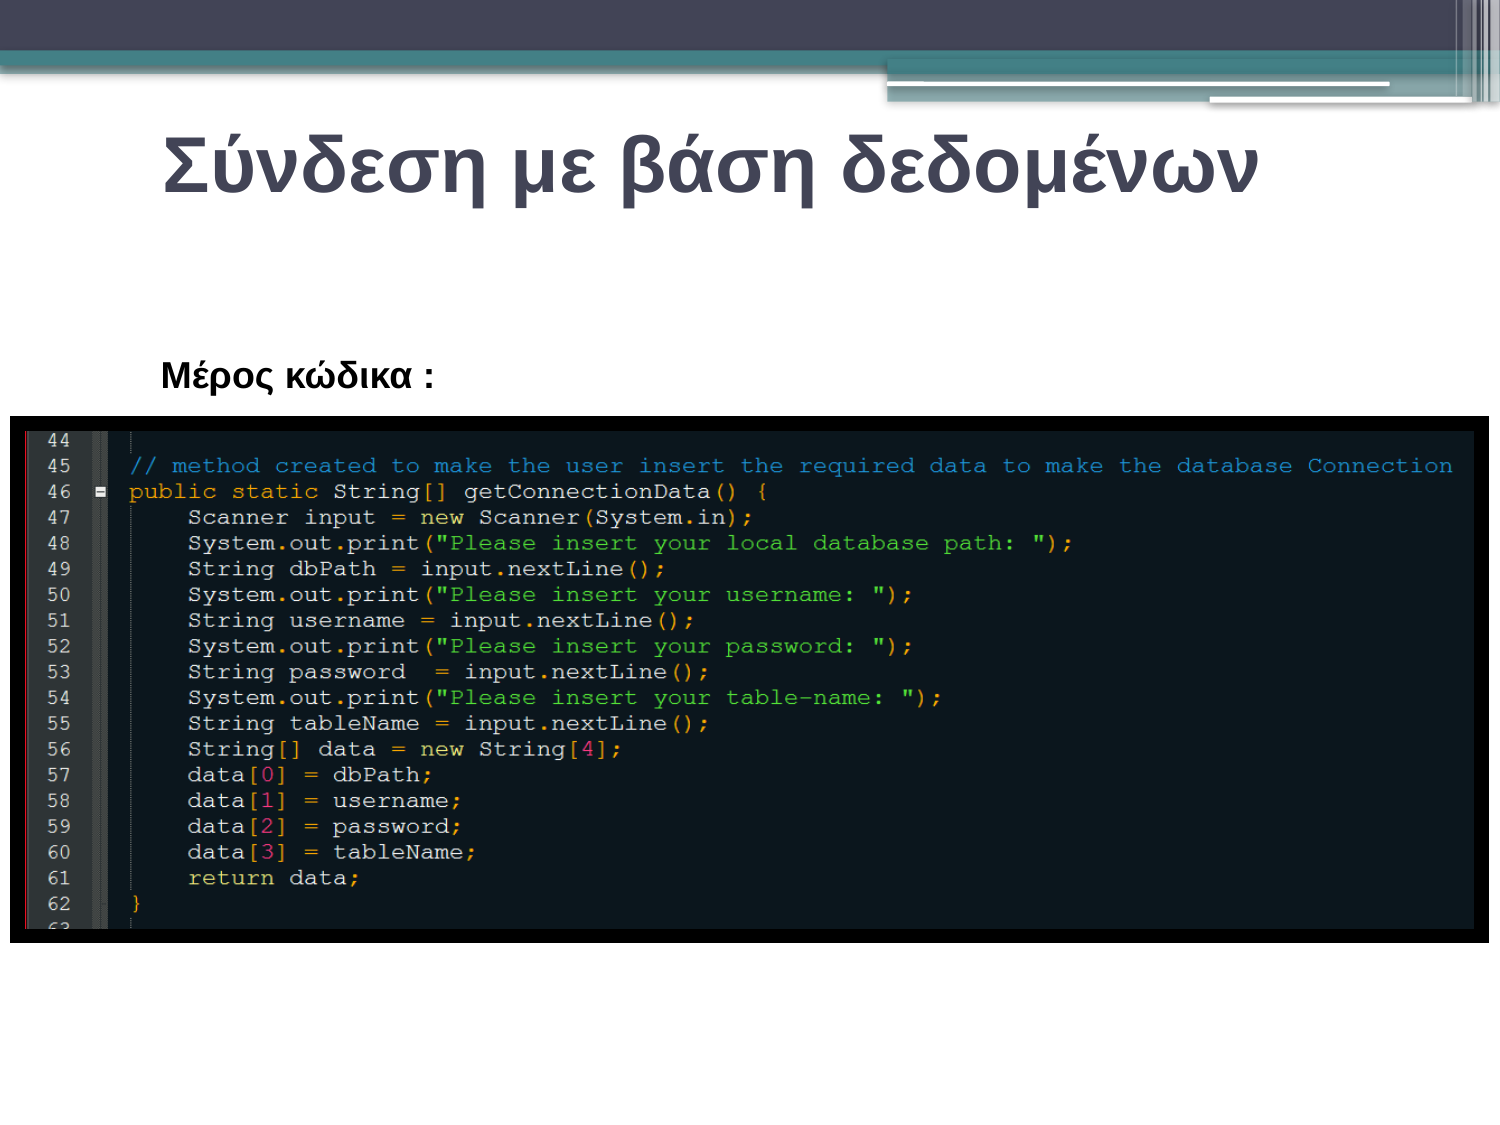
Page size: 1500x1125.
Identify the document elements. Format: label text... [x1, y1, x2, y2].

text_box Μέρος κώδικα : [0, 343, 626, 404]
picture [24, 430, 1475, 929]
title Σύνδεση με βάση δεδομένων [35, 66, 1390, 255]
